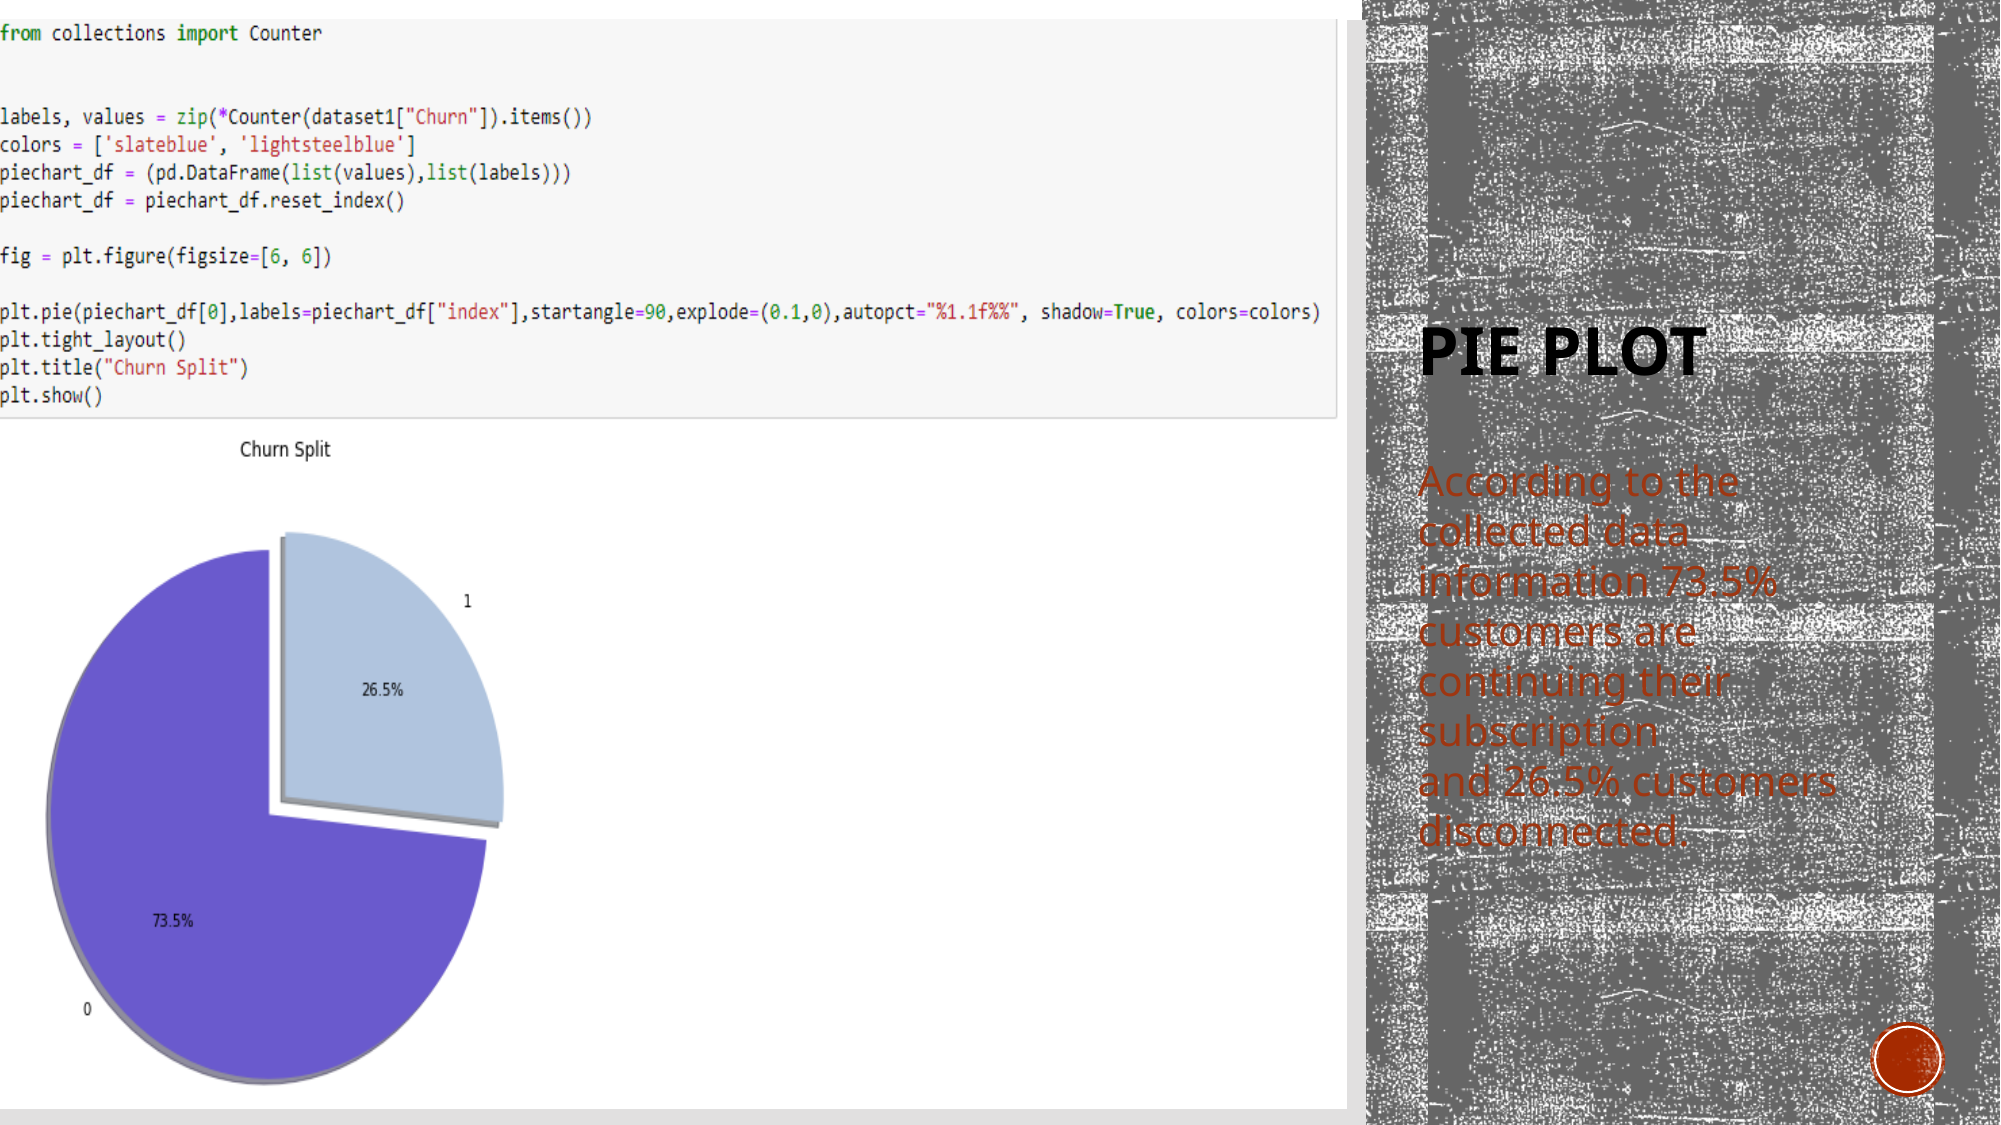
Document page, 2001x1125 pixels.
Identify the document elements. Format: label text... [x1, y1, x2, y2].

title pIE plot [1402, 112, 1928, 397]
list According to the collected data information 73.5% customers are continuing their subscription and 26.5% customers disconnected. [1402, 397, 1928, 938]
picture [0, 19, 1365, 1125]
